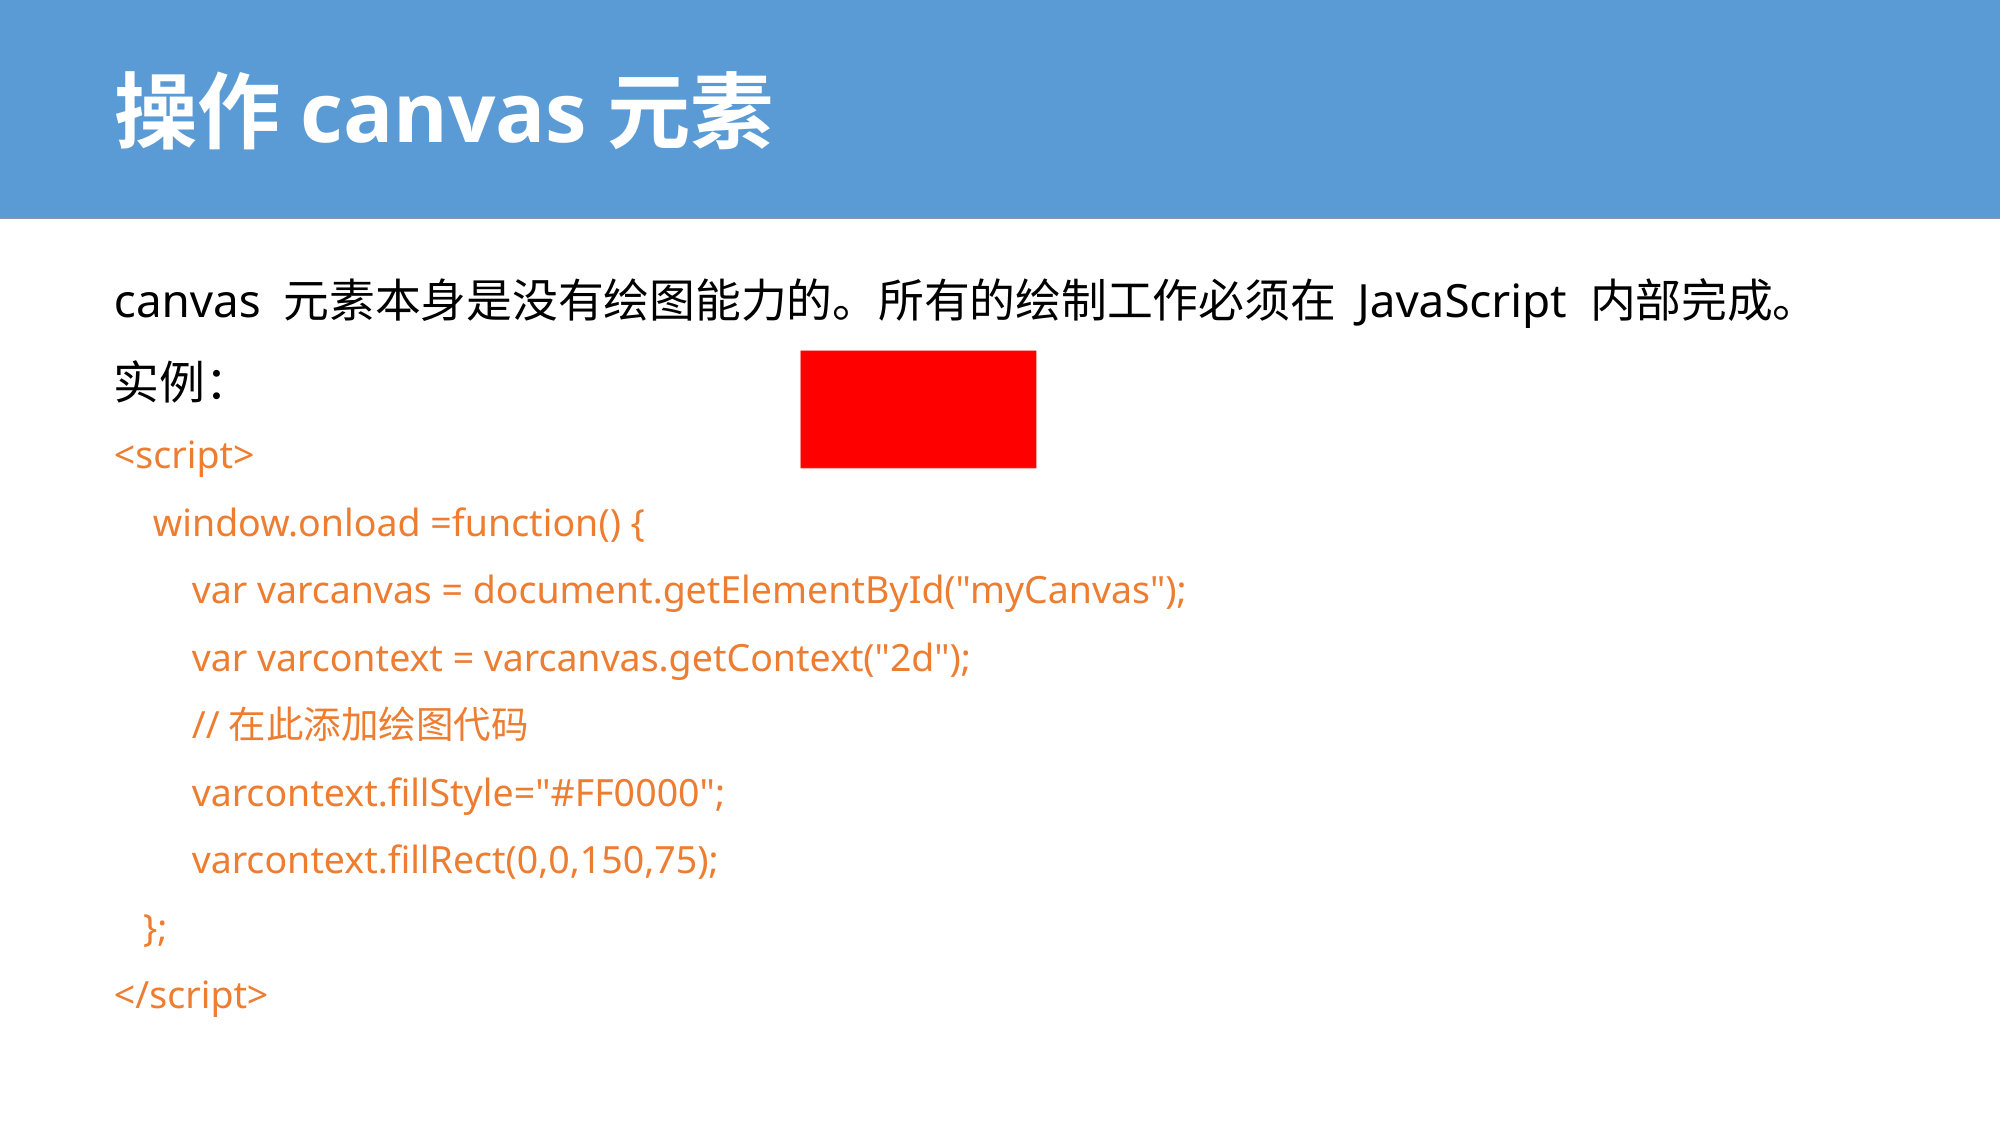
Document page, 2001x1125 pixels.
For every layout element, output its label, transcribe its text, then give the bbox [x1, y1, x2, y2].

text_box canvas 元素本身是没有绘图能力的。所有的绘制工作必须在 JavaScript 内部完成。 实例： <script> window.onload =function() { var varcanvas = document.getElementById("myCanvas"); var varcontext = varcanvas.getContext("2d"); //在此添加绘图代码 varcontext.fillStyle="#FF0000"; varcontext.fillRect(0,0,150,75); }; </script> [99, 236, 1929, 1024]
title 操作canvas元素 [99, 0, 1863, 219]
picture [793, 340, 1046, 482]
